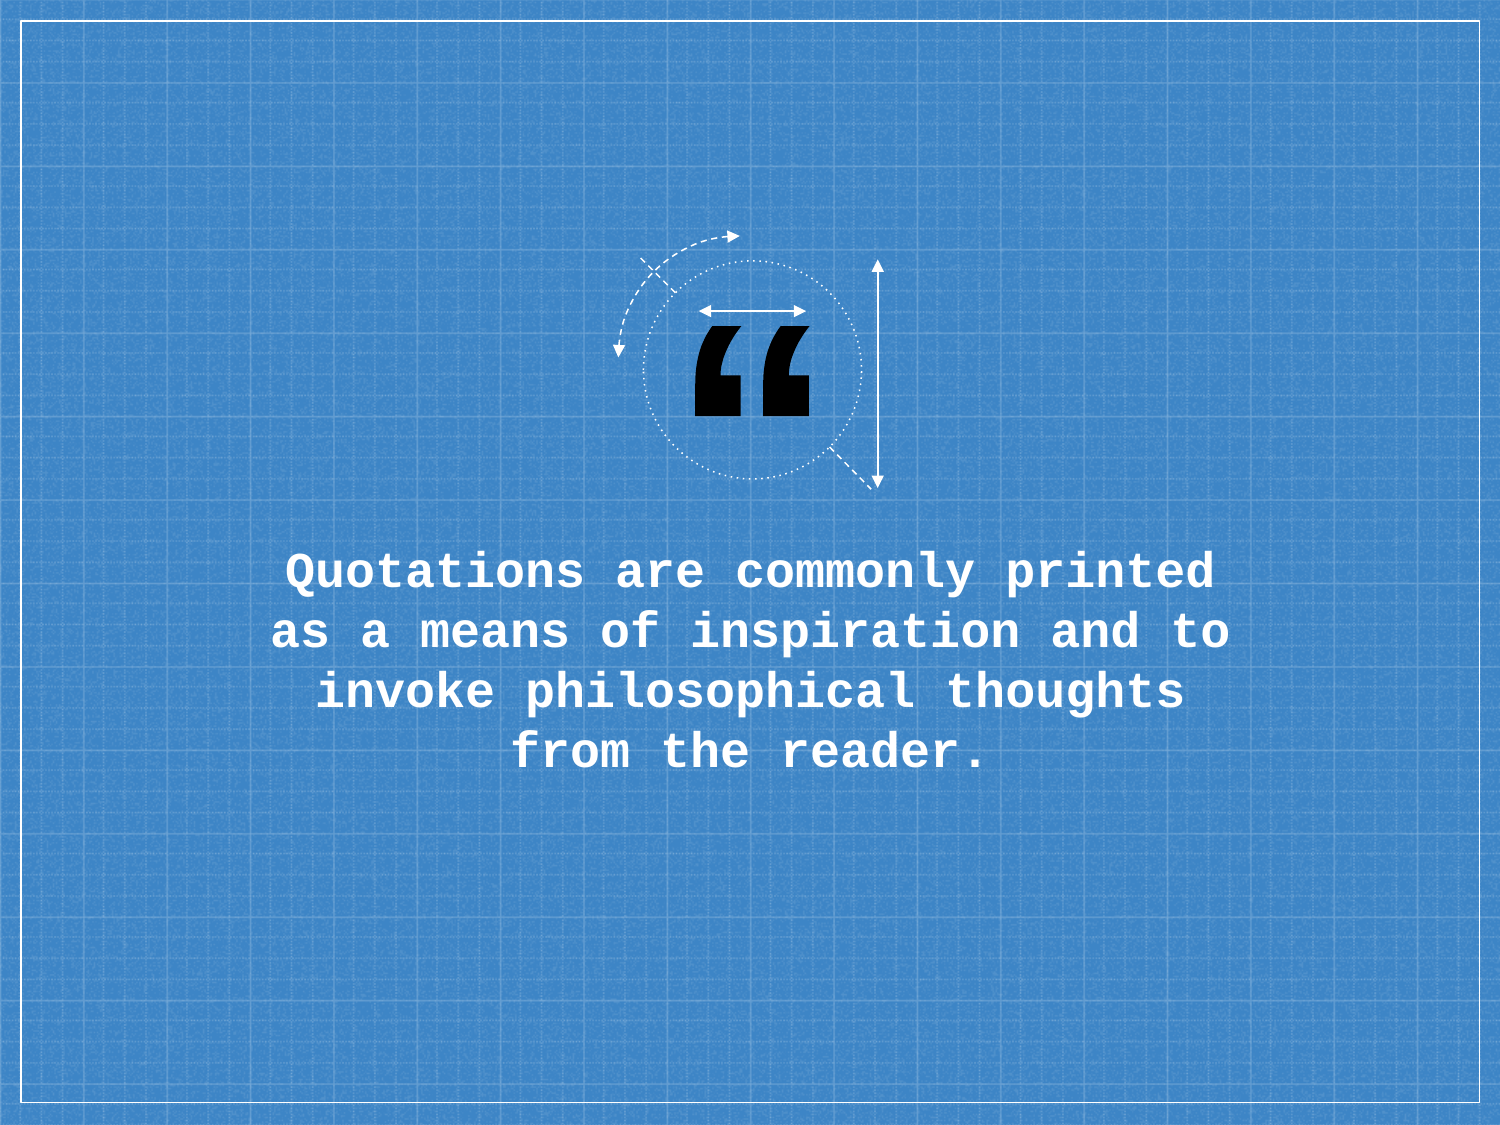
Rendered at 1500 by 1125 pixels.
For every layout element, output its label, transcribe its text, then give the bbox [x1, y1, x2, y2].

picture [0, 0, 1500, 1125]
list Quotations are commonly printed as a means of inspiration and to invoke philosophical thoughts from the reader. [231, 522, 1269, 703]
